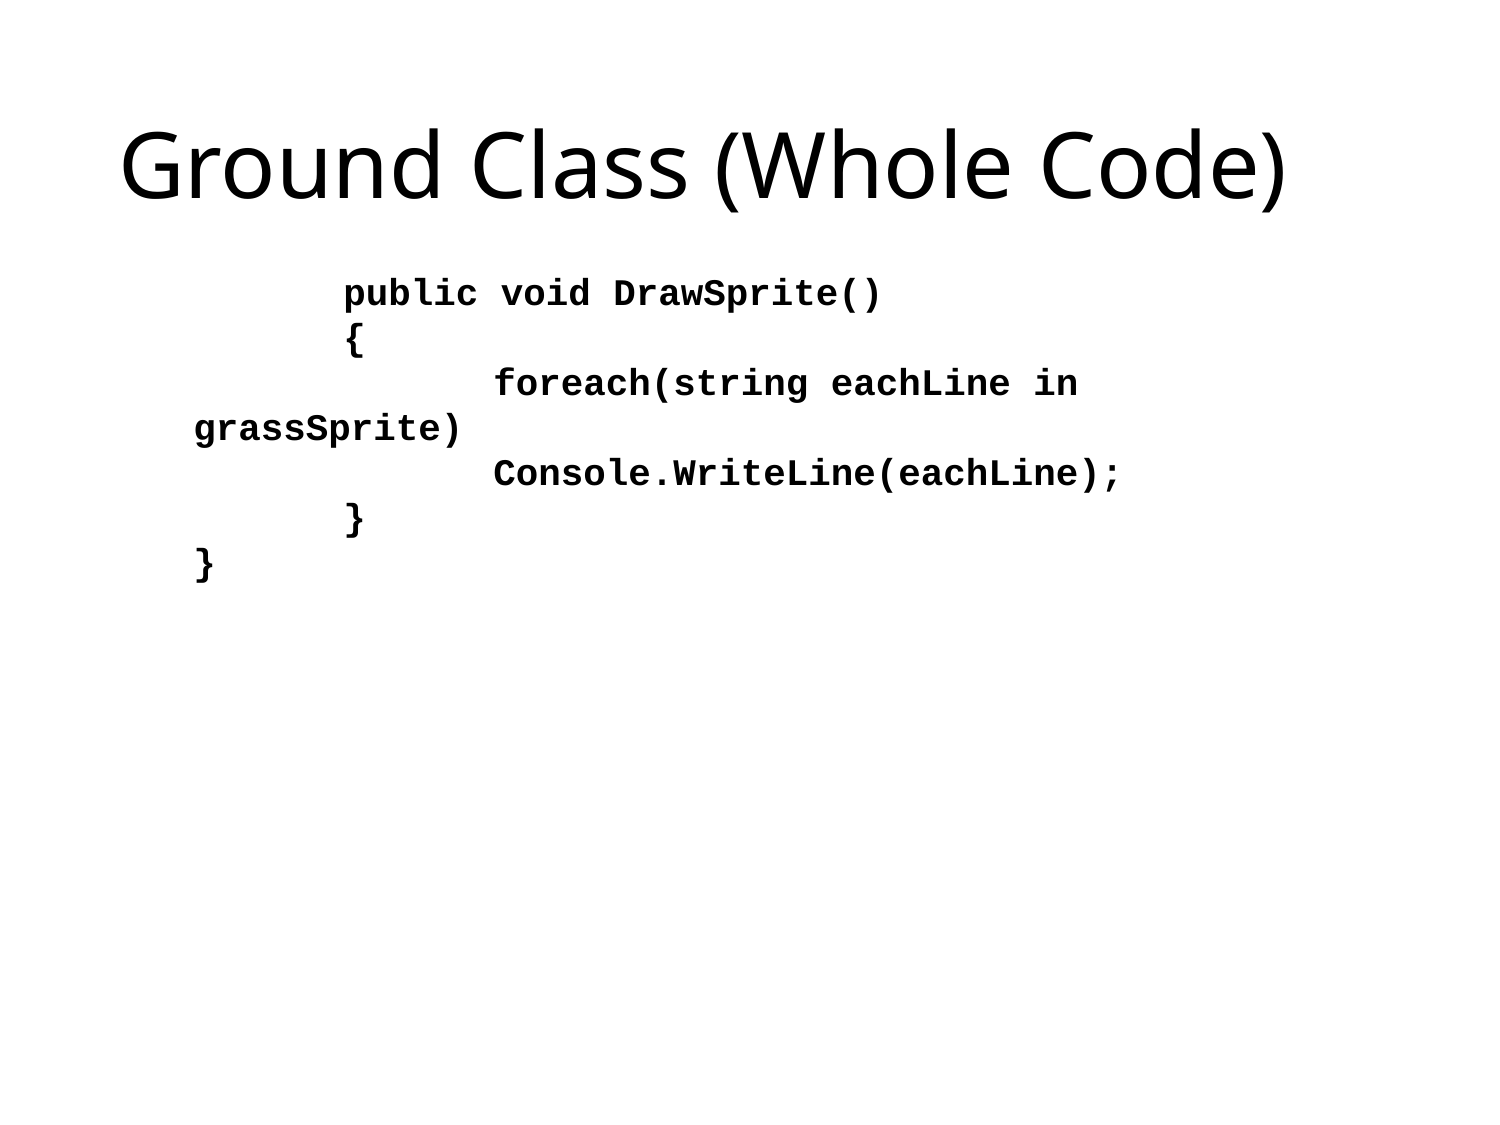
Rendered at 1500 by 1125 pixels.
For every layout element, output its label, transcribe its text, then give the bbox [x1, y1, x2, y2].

title Ground Class (Whole Code) [103, 59, 1397, 278]
text_box public void DrawSprite() { foreach(string eachLine in grassSprite) Console.WriteLine(eachLine); } } [178, 260, 1352, 591]
